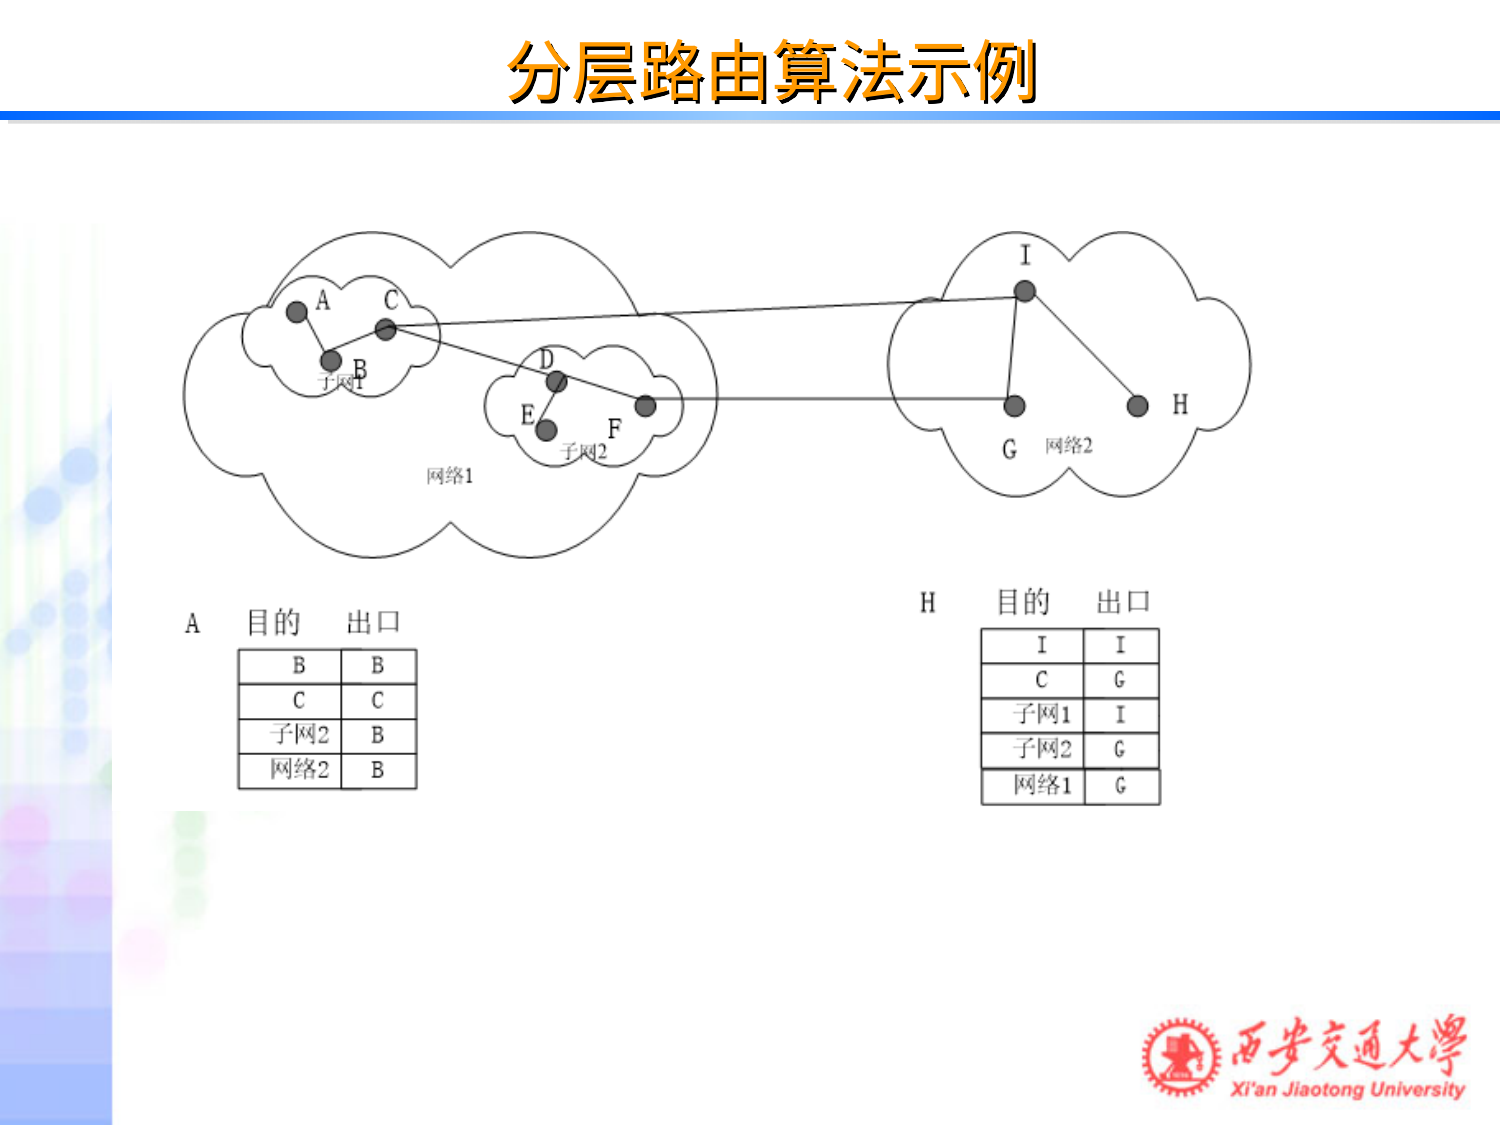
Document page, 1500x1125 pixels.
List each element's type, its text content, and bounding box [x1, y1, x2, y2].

text_box 分层路由算法示例 [29, 19, 1469, 119]
picture [0, 0, 1500, 112]
picture [0, 119, 1500, 1125]
